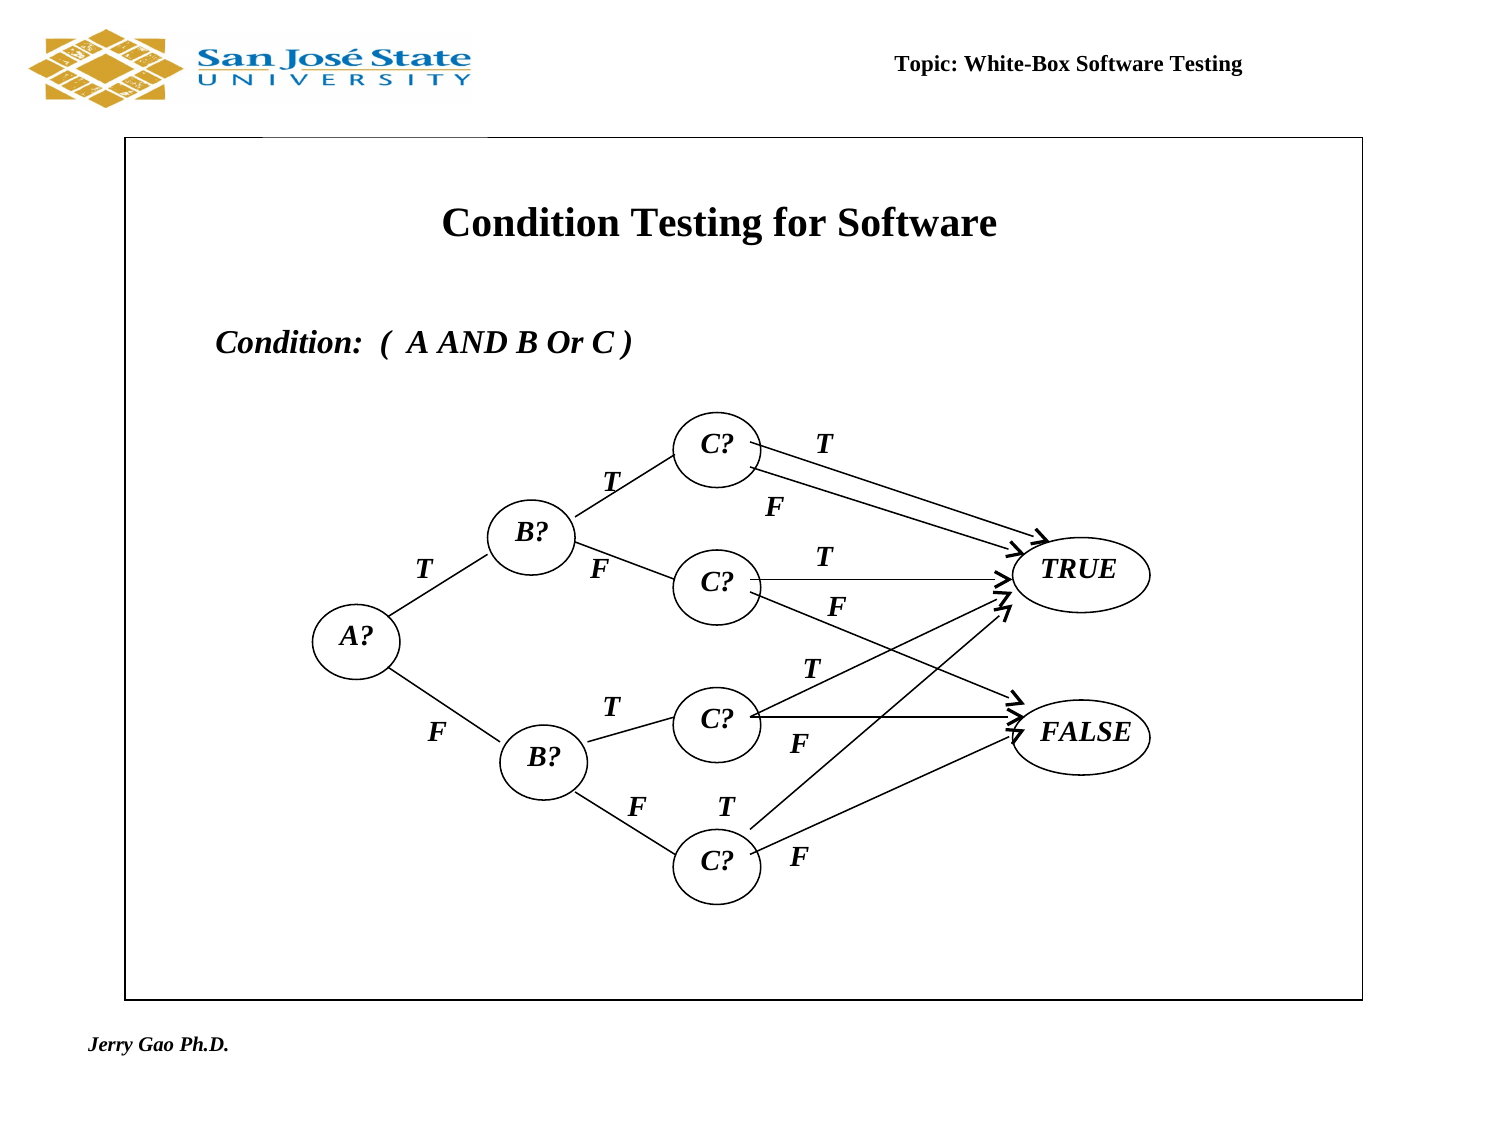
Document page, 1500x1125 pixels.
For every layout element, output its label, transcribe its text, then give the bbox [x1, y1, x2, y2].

text_box [337, 604, 375, 608]
text_box [825, 604, 1013, 766]
text_box [805, 728, 1026, 829]
text_box [487, 511, 575, 575]
text_box [750, 443, 761, 468]
text_box C? [685, 691, 750, 743]
text_box A? [325, 608, 389, 660]
text_box [1012, 730, 1142, 775]
text_box Jerry Gao Ph.D. [73, 1022, 253, 1063]
text_box [836, 591, 1013, 677]
text_box Topic: White-Box Software Testing [787, 50, 1350, 75]
text_box F [775, 829, 825, 880]
text_box [882, 709, 1026, 725]
text_box C? [685, 416, 750, 468]
text_box Condition: ( A AND B Or C ) [202, 312, 647, 368]
text_box Condition Testing for Software [300, 187, 1150, 253]
text_box [1146, 725, 1150, 750]
text_box [1012, 550, 1150, 613]
text_box [750, 580, 761, 595]
text_box [750, 425, 761, 445]
text_box B? [500, 504, 564, 555]
text_box B? [512, 729, 577, 780]
text_box [1050, 699, 1113, 704]
text_box [262, 50, 488, 138]
text_box T [702, 779, 750, 830]
text_box FALSE [1026, 704, 1146, 755]
text_box C? [685, 554, 750, 605]
text_box [800, 482, 1026, 558]
text_box [312, 615, 400, 680]
text_box F [412, 704, 462, 755]
text_box F [812, 579, 862, 630]
picture [28, 29, 472, 108]
text_box F [612, 779, 662, 830]
text_box F [750, 479, 800, 530]
text_box [500, 736, 588, 800]
text_box T [800, 529, 848, 580]
text_box F [575, 541, 625, 593]
text_box [697, 549, 737, 554]
text_box [1014, 717, 1026, 729]
text_box [673, 561, 760, 625]
text_box T [800, 416, 848, 468]
text_box [673, 699, 761, 763]
text_box [511, 499, 551, 504]
text_box T [587, 454, 636, 505]
text_box C? [685, 833, 750, 885]
text_box [673, 841, 761, 905]
text_box [698, 687, 736, 691]
text_box T [787, 641, 836, 693]
text_box F [775, 716, 825, 768]
text_box [125, 137, 1363, 1000]
text_box [862, 572, 1013, 587]
text_box TRUE [1025, 541, 1133, 593]
text_box [524, 724, 564, 729]
text_box [698, 412, 736, 416]
text_box [938, 669, 1026, 706]
text_box T [400, 541, 448, 593]
text_box [1052, 537, 1111, 541]
text_box [673, 424, 755, 488]
text_box T [587, 679, 636, 730]
